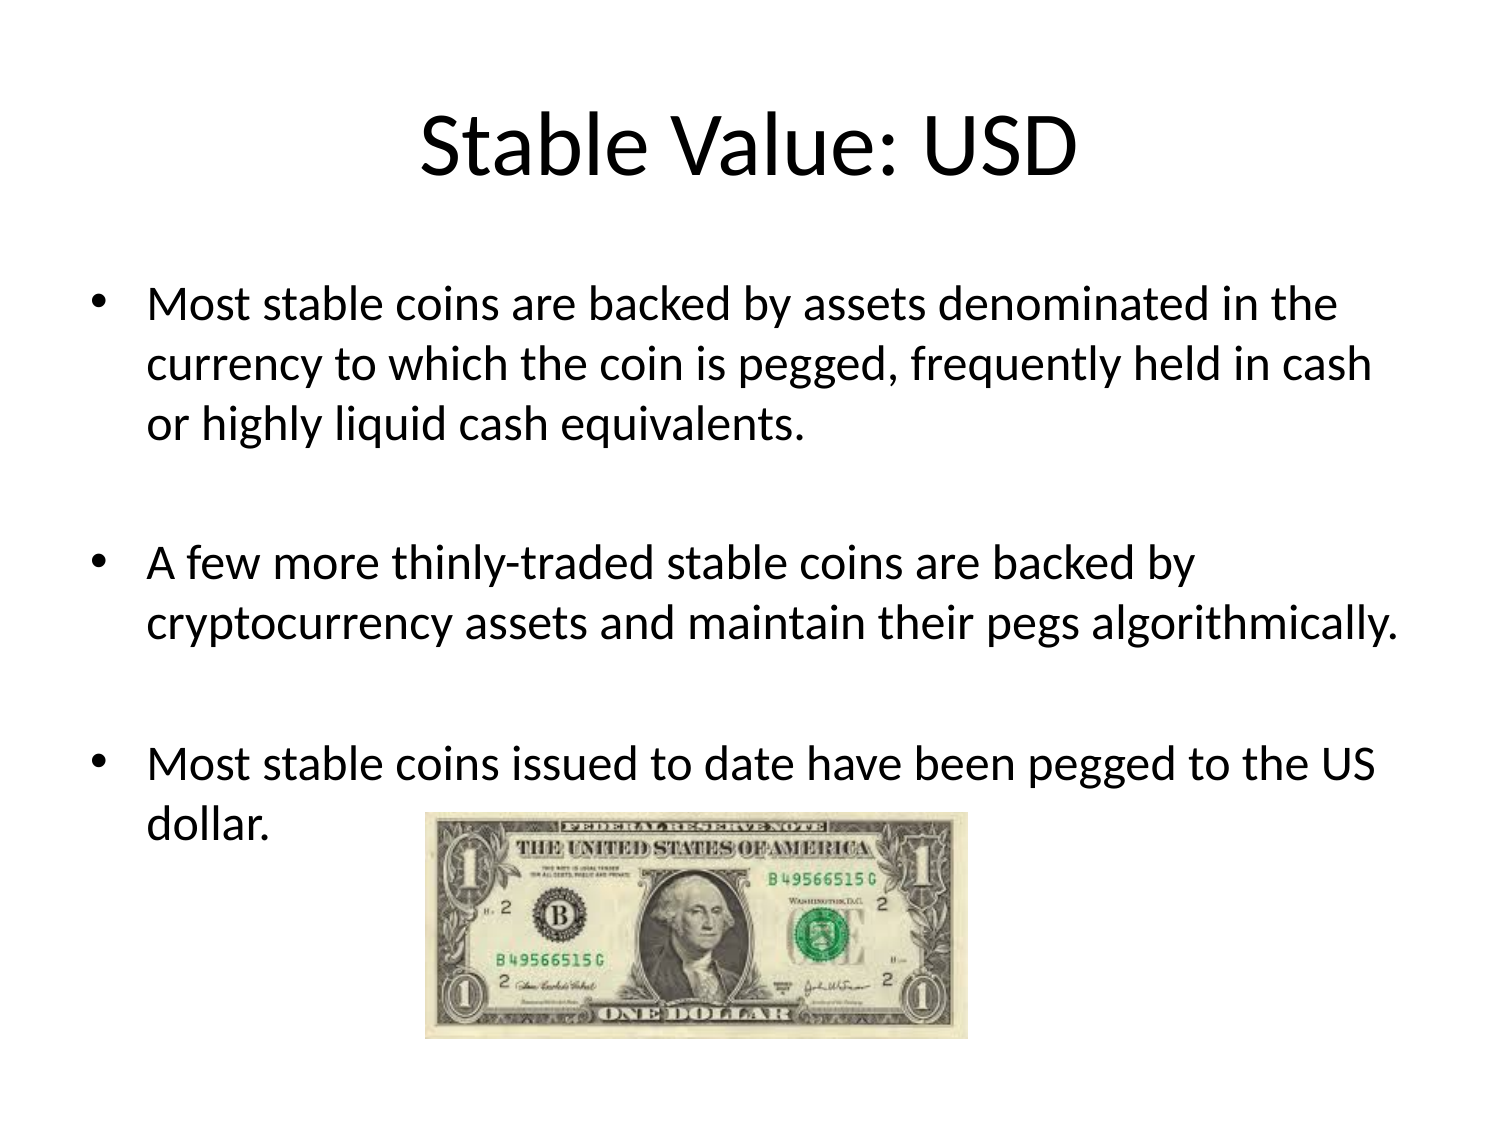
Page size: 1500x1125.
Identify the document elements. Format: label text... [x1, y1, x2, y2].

picture [424, 812, 968, 1040]
title Stable Value: USD [75, 45, 1425, 233]
list Most stable coins are backed by assets denominated in the currency to which the coin is pegged, frequently held in cash or highly liquid cash equivalents. A few more thinly-traded stable coins are backed by cryptocurrency assets and maintain their pegs algorithmically. Most stable coins issued to date have been pegged to the US dollar. [75, 262, 1425, 1005]
